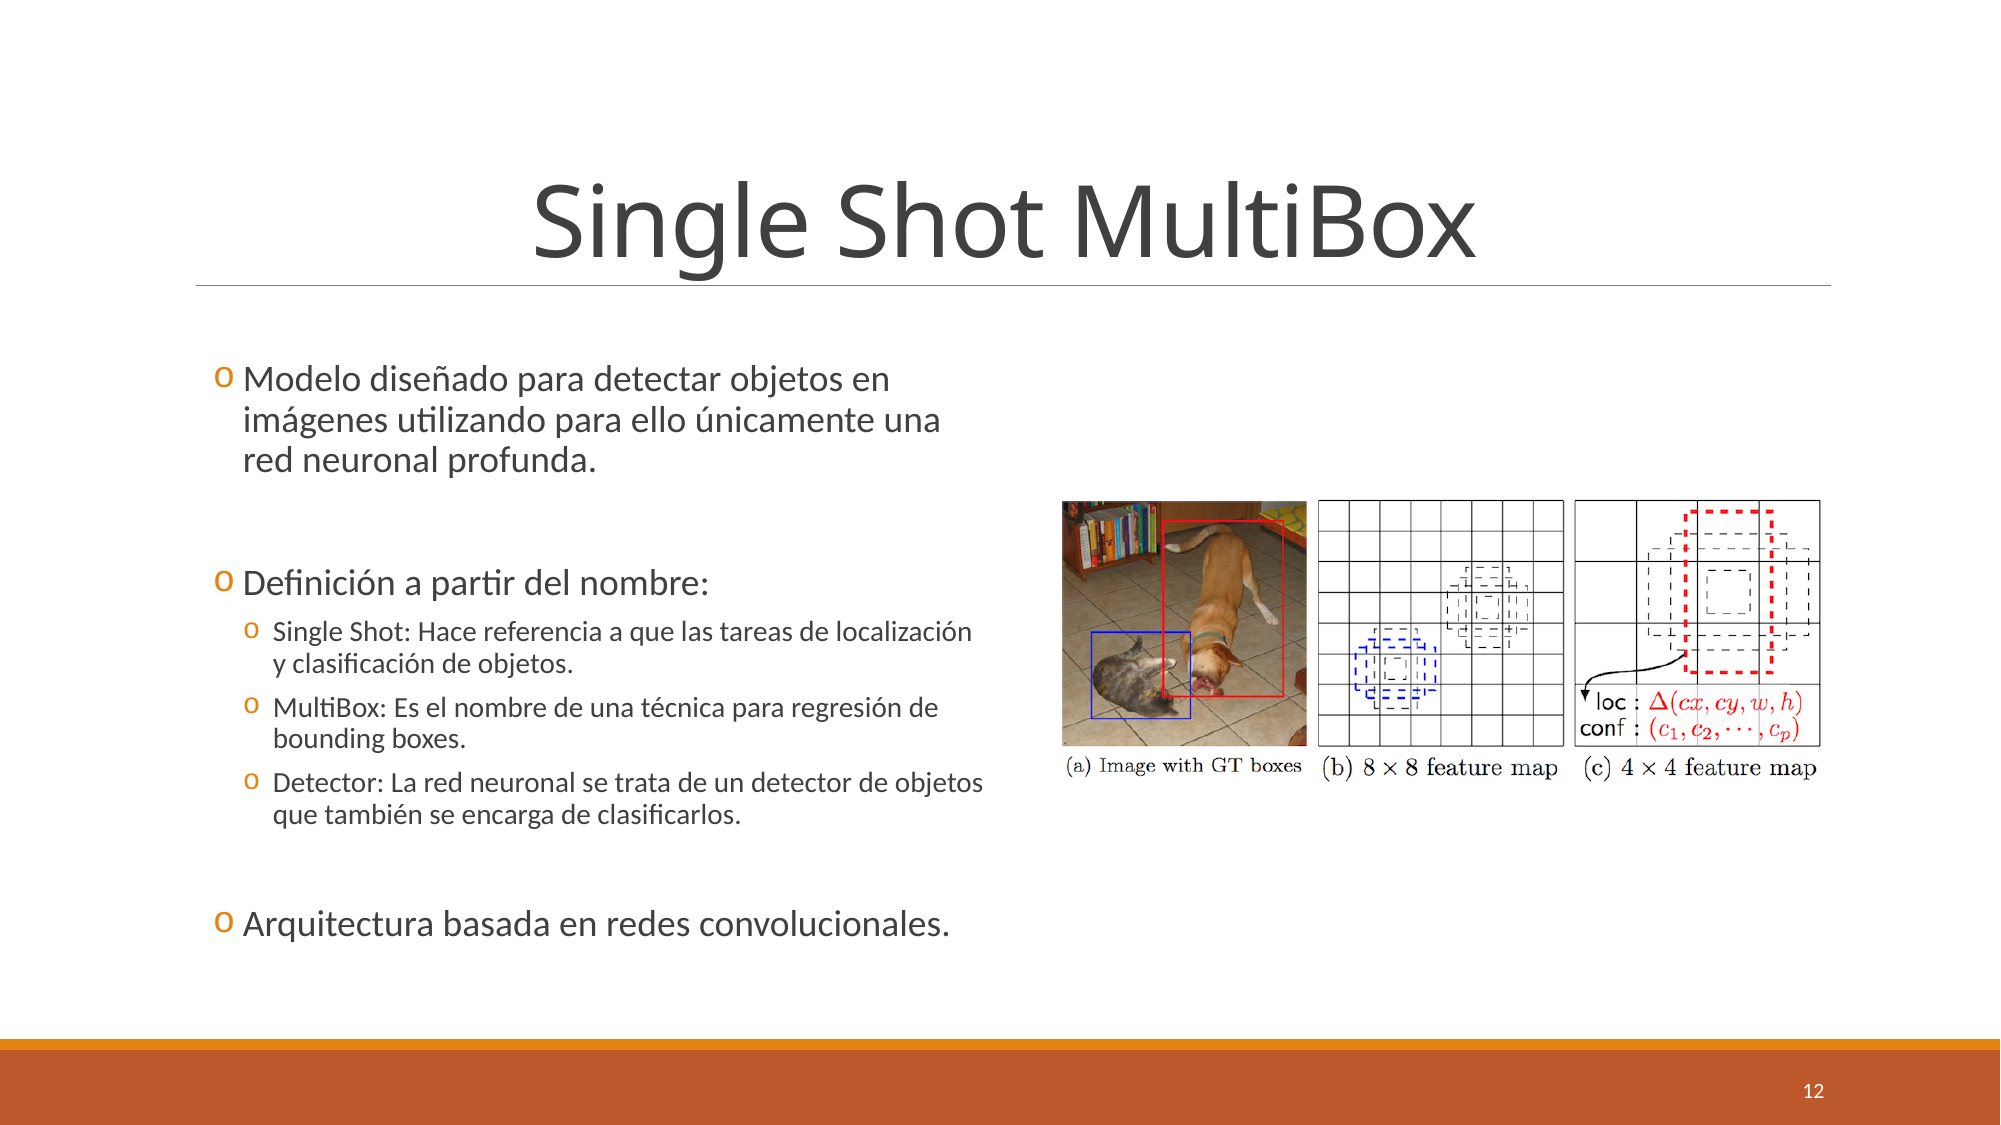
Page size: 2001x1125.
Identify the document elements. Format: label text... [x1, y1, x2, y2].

slide_number 12 [1624, 1059, 1840, 1120]
list Modelo diseñado para detectar objetos en imágenes utilizando para ello únicamente una red neuronal profunda. Definición a partir del nombre: Single Shot: Hace referencia a que las tareas de localización y clasificación de objetos. MultiBox: Es el nombre de una técnica para regresión de bounding boxes. Detector: La red neuronal se trata de un detector de objetos que también se encarga de clasificarlos. Arquitectura basada en redes convolucionales. [180, 302, 990, 963]
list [1057, 496, 1831, 784]
title Single Shot MultiBox [180, 47, 1830, 285]
